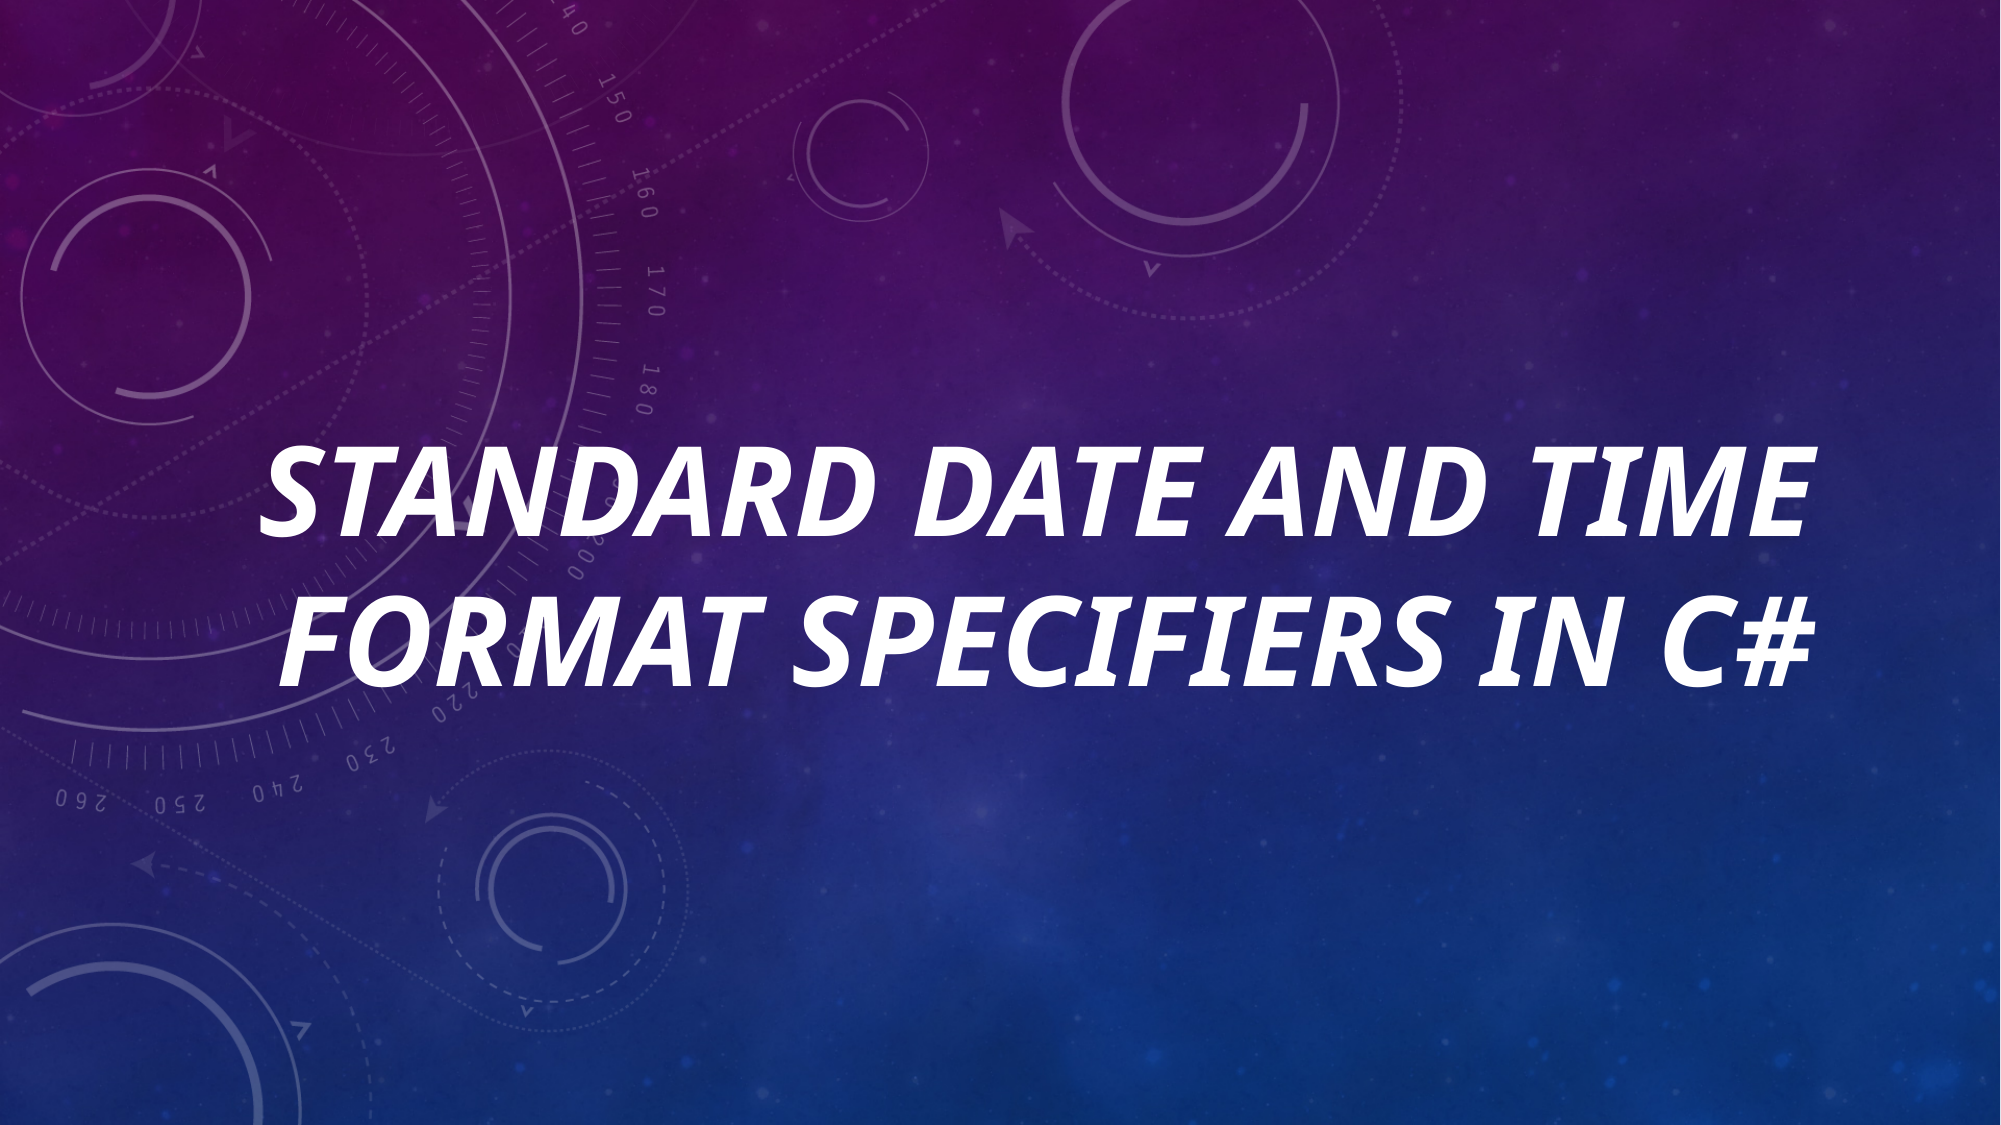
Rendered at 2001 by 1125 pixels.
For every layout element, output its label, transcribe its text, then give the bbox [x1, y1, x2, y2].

title STANDARD DATE AND TIME FORMAT SPECIFIERS IN C# [188, 322, 1831, 720]
picture [0, 0, 2001, 1125]
